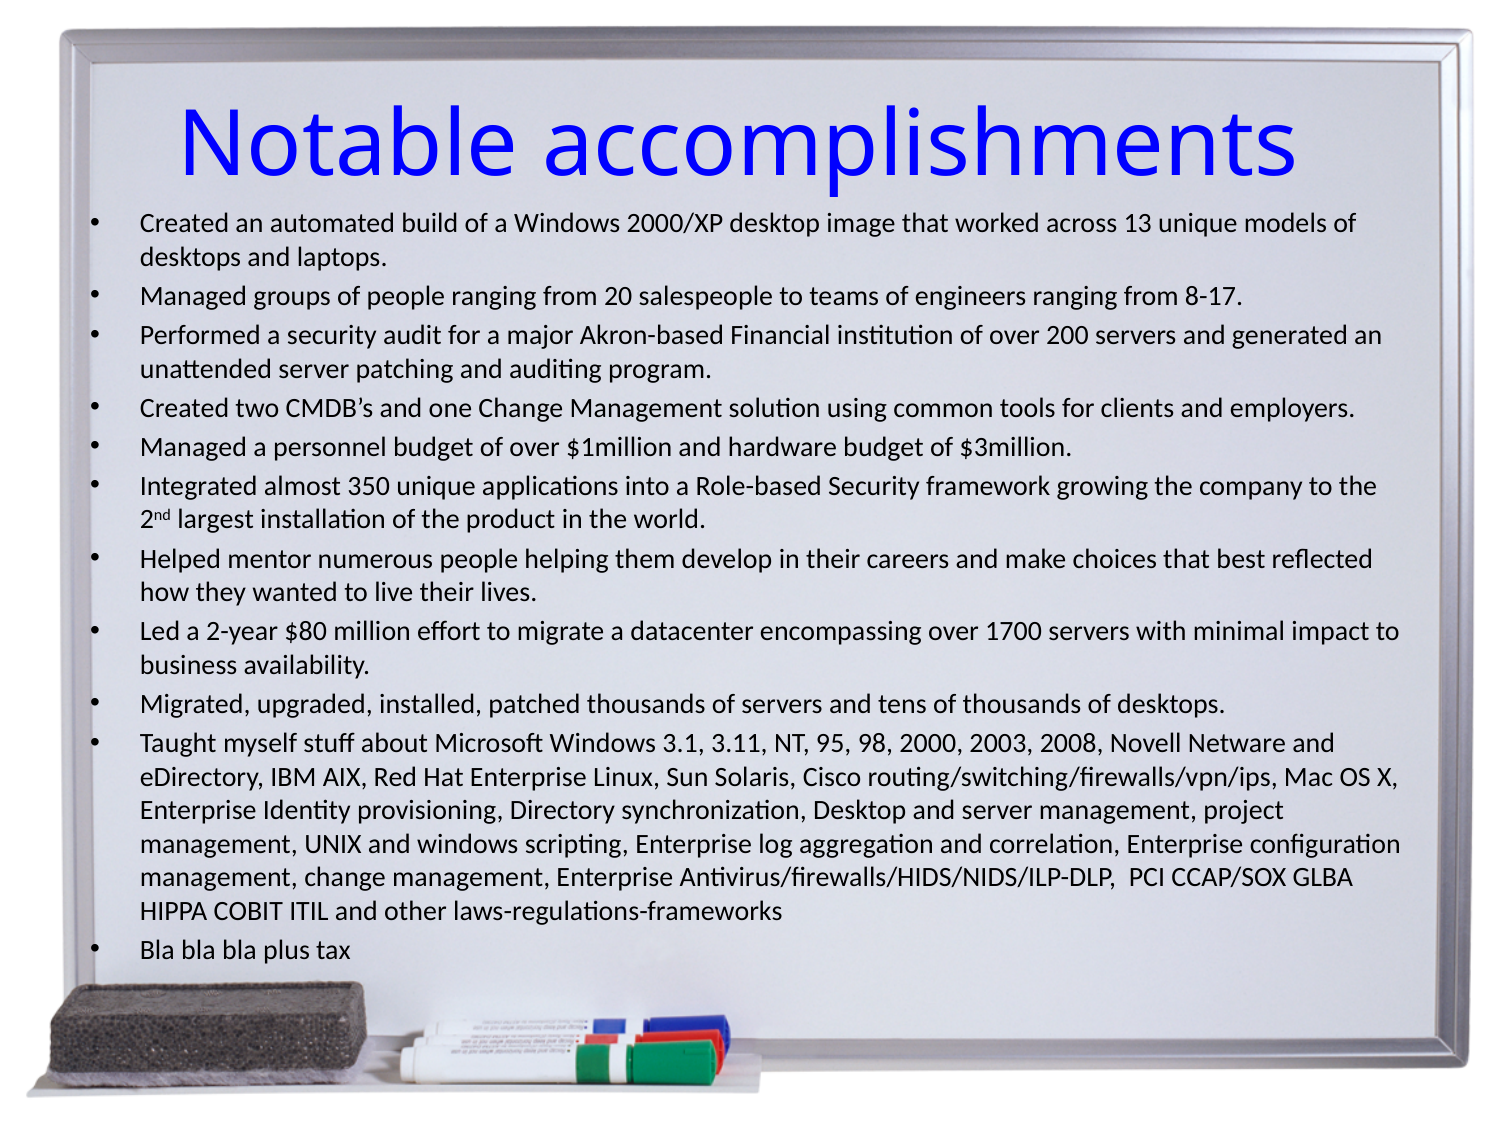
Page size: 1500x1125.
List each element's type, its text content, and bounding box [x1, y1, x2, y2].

list Created an automated build of a Windows 2000/XP desktop image that worked across 13 unique models of desktops and laptops. Managed groups of people ranging from 20 salespeople to teams of engineers ranging from 8-17. Performed a security audit for a major Akron-based Financial institution of over 200 servers and generated an unattended server patching and auditing program. Created two CMDB’s and one Change Management solution using common tools for clients and employers. Managed a personnel budget of over $1million and hardware budget of $3million. Integrated almost 350 unique applications into a Role-based Security framework growing the company to the 2nd largest installation of the product in the world. Helped mentor numerous people helping them develop in their careers and make choices that best reflected how they wanted to live their lives. Led a 2-year $80 million effort to migrate a datacenter encompassing over 1700 servers with minimal impact to business availability. Migrated, upgraded, installed, patched thousands of servers and tens of thousands of desktops. Taught myself stuff about Microsoft Windows 3.1, 3.11, NT, 95, 98, 2000, 2003, 2008, Novell Netware and eDirectory, IBM AIX, Red Hat Enterprise Linux, Sun Solaris, Cisco routing/switching/firewalls/vpn/ips, Mac OS X, Enterprise Identity provisioning, Directory synchronization, Desktop and server management, project management, UNIX and windows scripting, Enterprise log aggregation and correlation, Enterprise configuration management, change management, Enterprise Antivirus/firewalls/HIDS/NIDS/ILP-DLP, PCI CCAP/SOX GLBA HIPPA COBIT ITIL and other laws-regulations-frameworks Bla bla bla plus tax [74, 197, 1426, 988]
picture [0, 0, 1500, 1125]
title Notable accomplishments [74, 44, 1426, 197]
